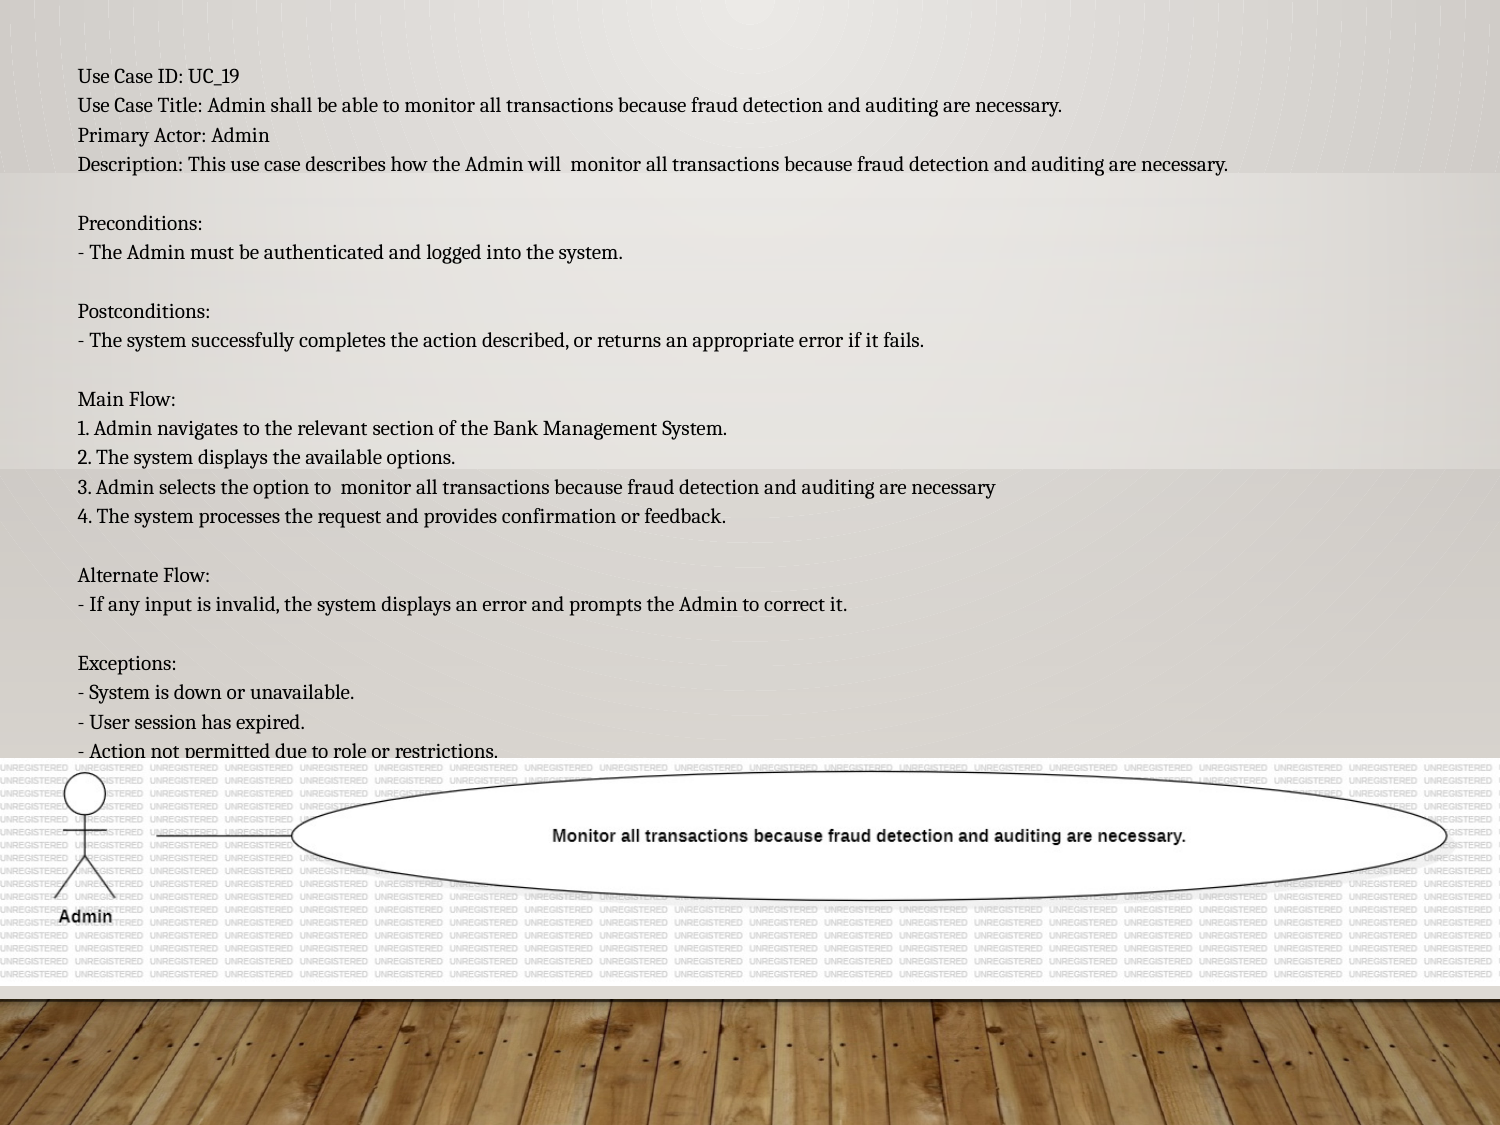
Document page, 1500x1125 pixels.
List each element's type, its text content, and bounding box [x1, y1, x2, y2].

list Use Case ID: UC_19 Use Case Title: Admin shall be able to monitor all transactions because fraud detection and auditing are necessary. Primary Actor: Admin Description: This use case describes how the Admin will monitor all transactions because fraud detection and auditing are necessary. Preconditions: - The Admin must be authenticated and logged into the system. Postconditions: - The system successfully completes the action described, or returns an appropriate error if it fails. Main Flow: 1. Admin navigates to the relevant section of the Bank Management System. 2. The system displays the available options. 3. Admin selects the option to monitor all transactions because fraud detection and auditing are necessary 4. The system processes the request and provides confirmation or feedback. Alternate Flow: - If any input is invalid, the system displays an error and prompts the Admin to correct it. Exceptions: - System is down or unavailable. - User session has expired. - Action not permitted due to role or restrictions. [62, 469, 1438, 757]
picture [0, 172, 1500, 469]
picture [0, 757, 1500, 986]
picture [0, 999, 1500, 1125]
list Use Case ID: UC_19 Use Case Title: Admin shall be able to monitor all transactions because fraud detection and auditing are necessary. Primary Actor: Admin Description: This use case describes how the Admin will monitor all transactions because fraud detection and auditing are necessary. Preconditions: - The Admin must be authenticated and logged into the system. Postconditions: - The system successfully completes the action described, or returns an appropriate error if it fails. Main Flow: 1. Admin navigates to the relevant section of the Bank Management System. 2. The system displays the available options. 3. Admin selects the option to monitor all transactions because fraud detection and auditing are necessary 4. The system processes the request and provides confirmation or feedback. Alternate Flow: - If any input is invalid, the system displays an error and prompts the Admin to correct it. Exceptions: - System is down or unavailable. - User session has expired. - Action not permitted due to role or restrictions. [62, 50, 1438, 172]
